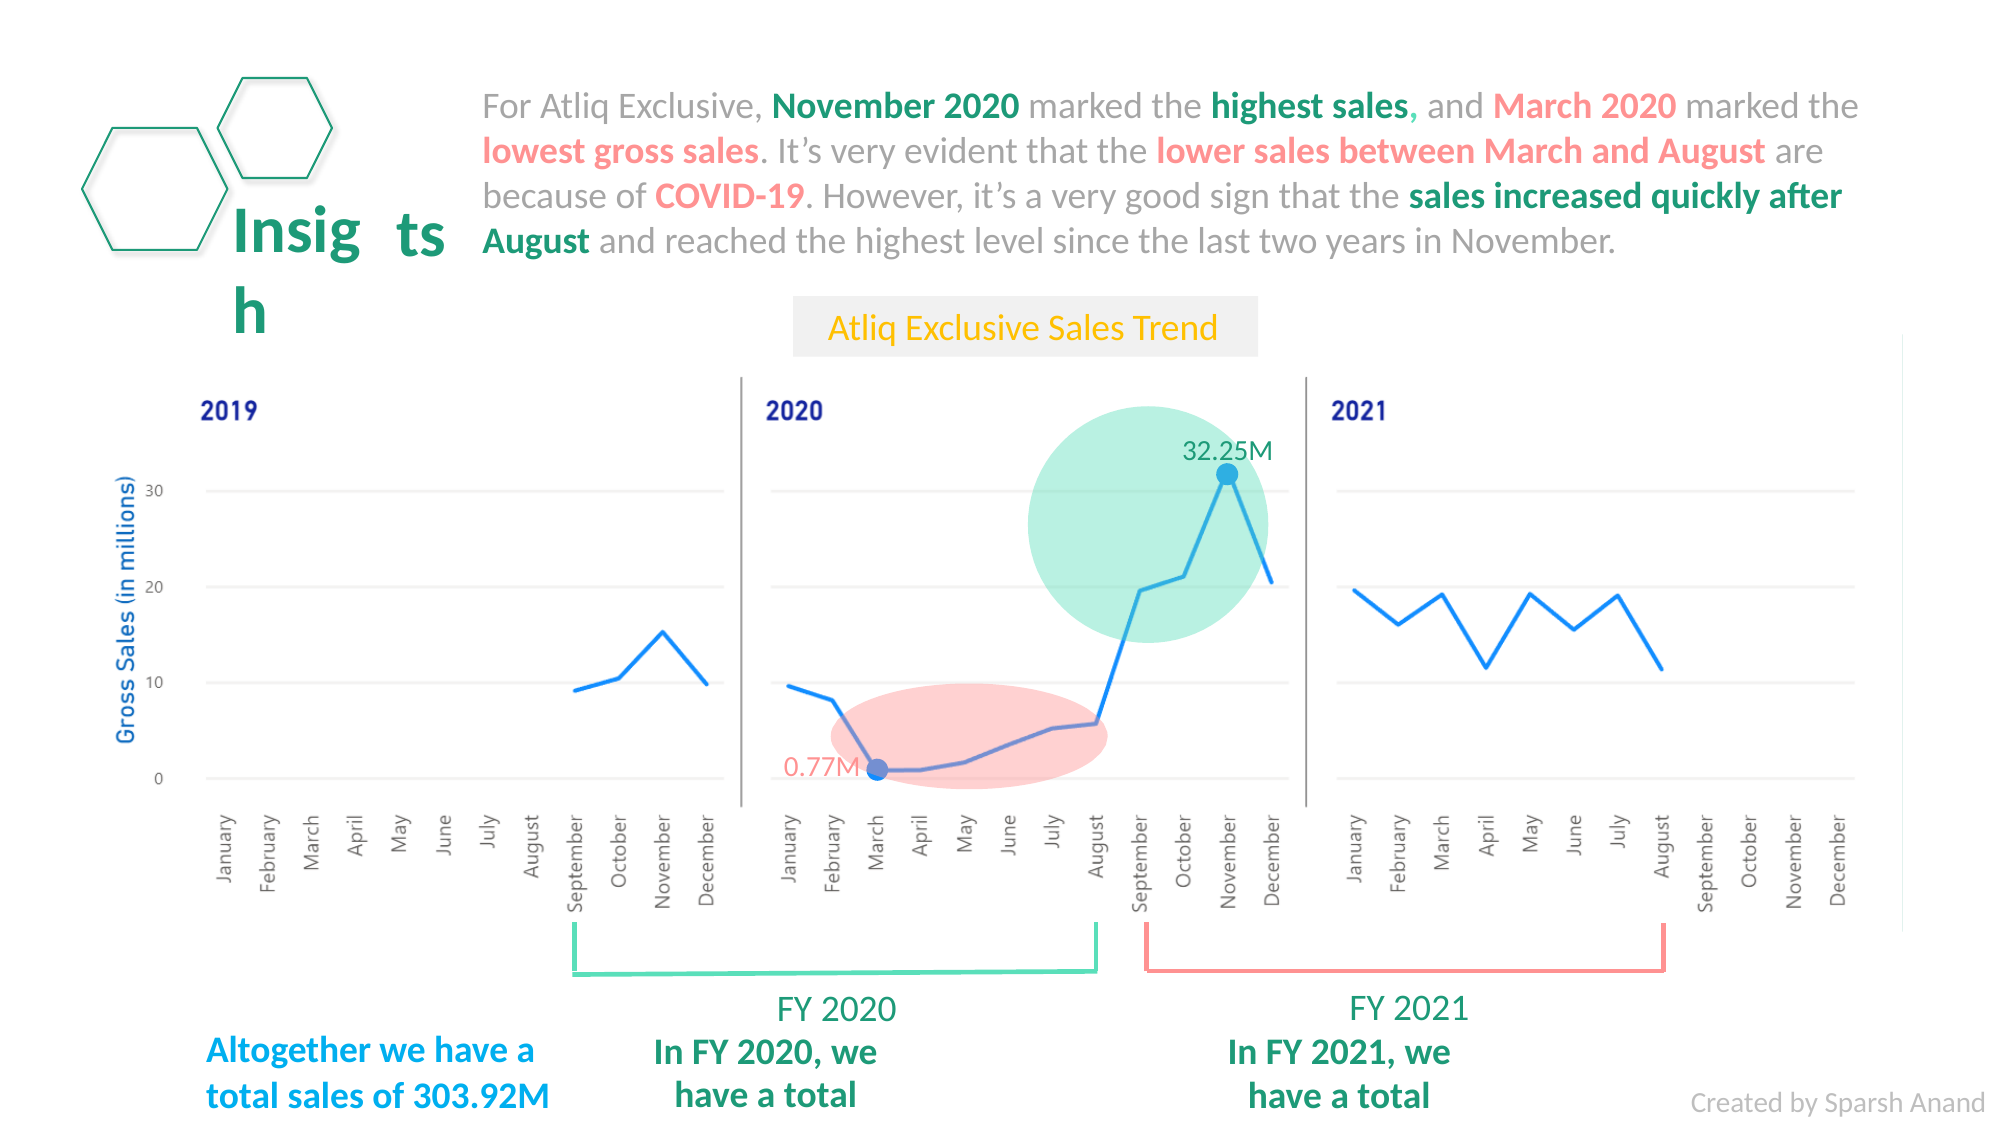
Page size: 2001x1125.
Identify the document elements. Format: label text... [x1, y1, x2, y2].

text_box FY 2021 In FY 2021, we have a total sales of 224.42M [1204, 986, 1628, 1117]
text_box [1146, 921, 1664, 971]
text_box [82, 334, 1902, 932]
text_box [1027, 406, 1269, 643]
text_box 0.77M [781, 749, 868, 783]
text_box FY 2020 In FY 2020, we have a total sales of 79.50M [629, 986, 1053, 1117]
text_box ts [394, 197, 459, 269]
text_box 32.25M [1179, 433, 1280, 467]
text_box [76, 122, 241, 264]
text_box Created by Sparsh Anand [1688, 1085, 1992, 1119]
text_box Altogether we have a total sales of 303.92M [203, 1028, 559, 1116]
text_box [220, 78, 333, 178]
text_box [212, 72, 346, 192]
text_box [868, 773, 884, 781]
text_box [81, 127, 228, 250]
text_box For Atliq Exclusive, November 2020 marked the highest sales, and March 2020 marked the lowest gross sales. It’s very evident that the lower sales between March and August are because of COVID-19. However, it’s a very good sign that the sales increased quickly after August and reached the highest level since the last two years in November. [480, 84, 1872, 262]
text_box [830, 683, 1108, 790]
text_box Atliq Exclusive Sales Trend [793, 296, 1259, 357]
text_box Insigh [76, 122, 409, 267]
